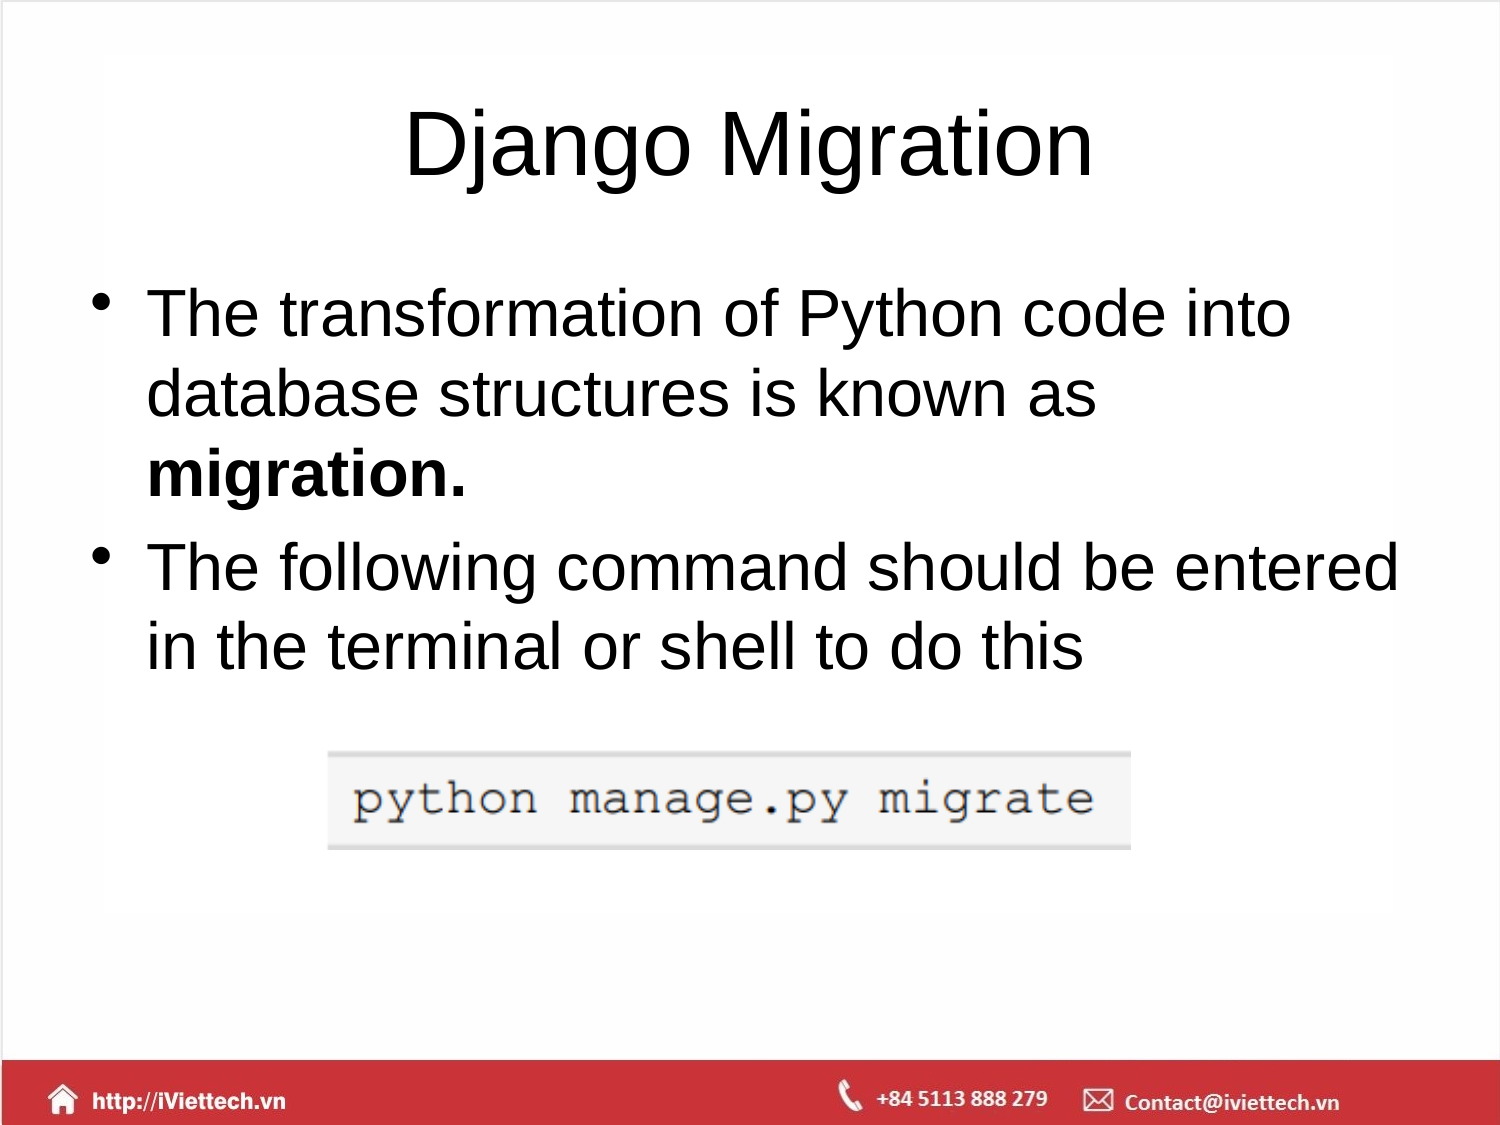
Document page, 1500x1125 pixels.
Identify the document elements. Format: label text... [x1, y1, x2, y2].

title Django Migration [74, 44, 1426, 233]
picture [0, 0, 1500, 1125]
list The transformation of Python code into database structures is known as migration. The following command should be entered in the terminal or shell to do this [74, 262, 1426, 1006]
